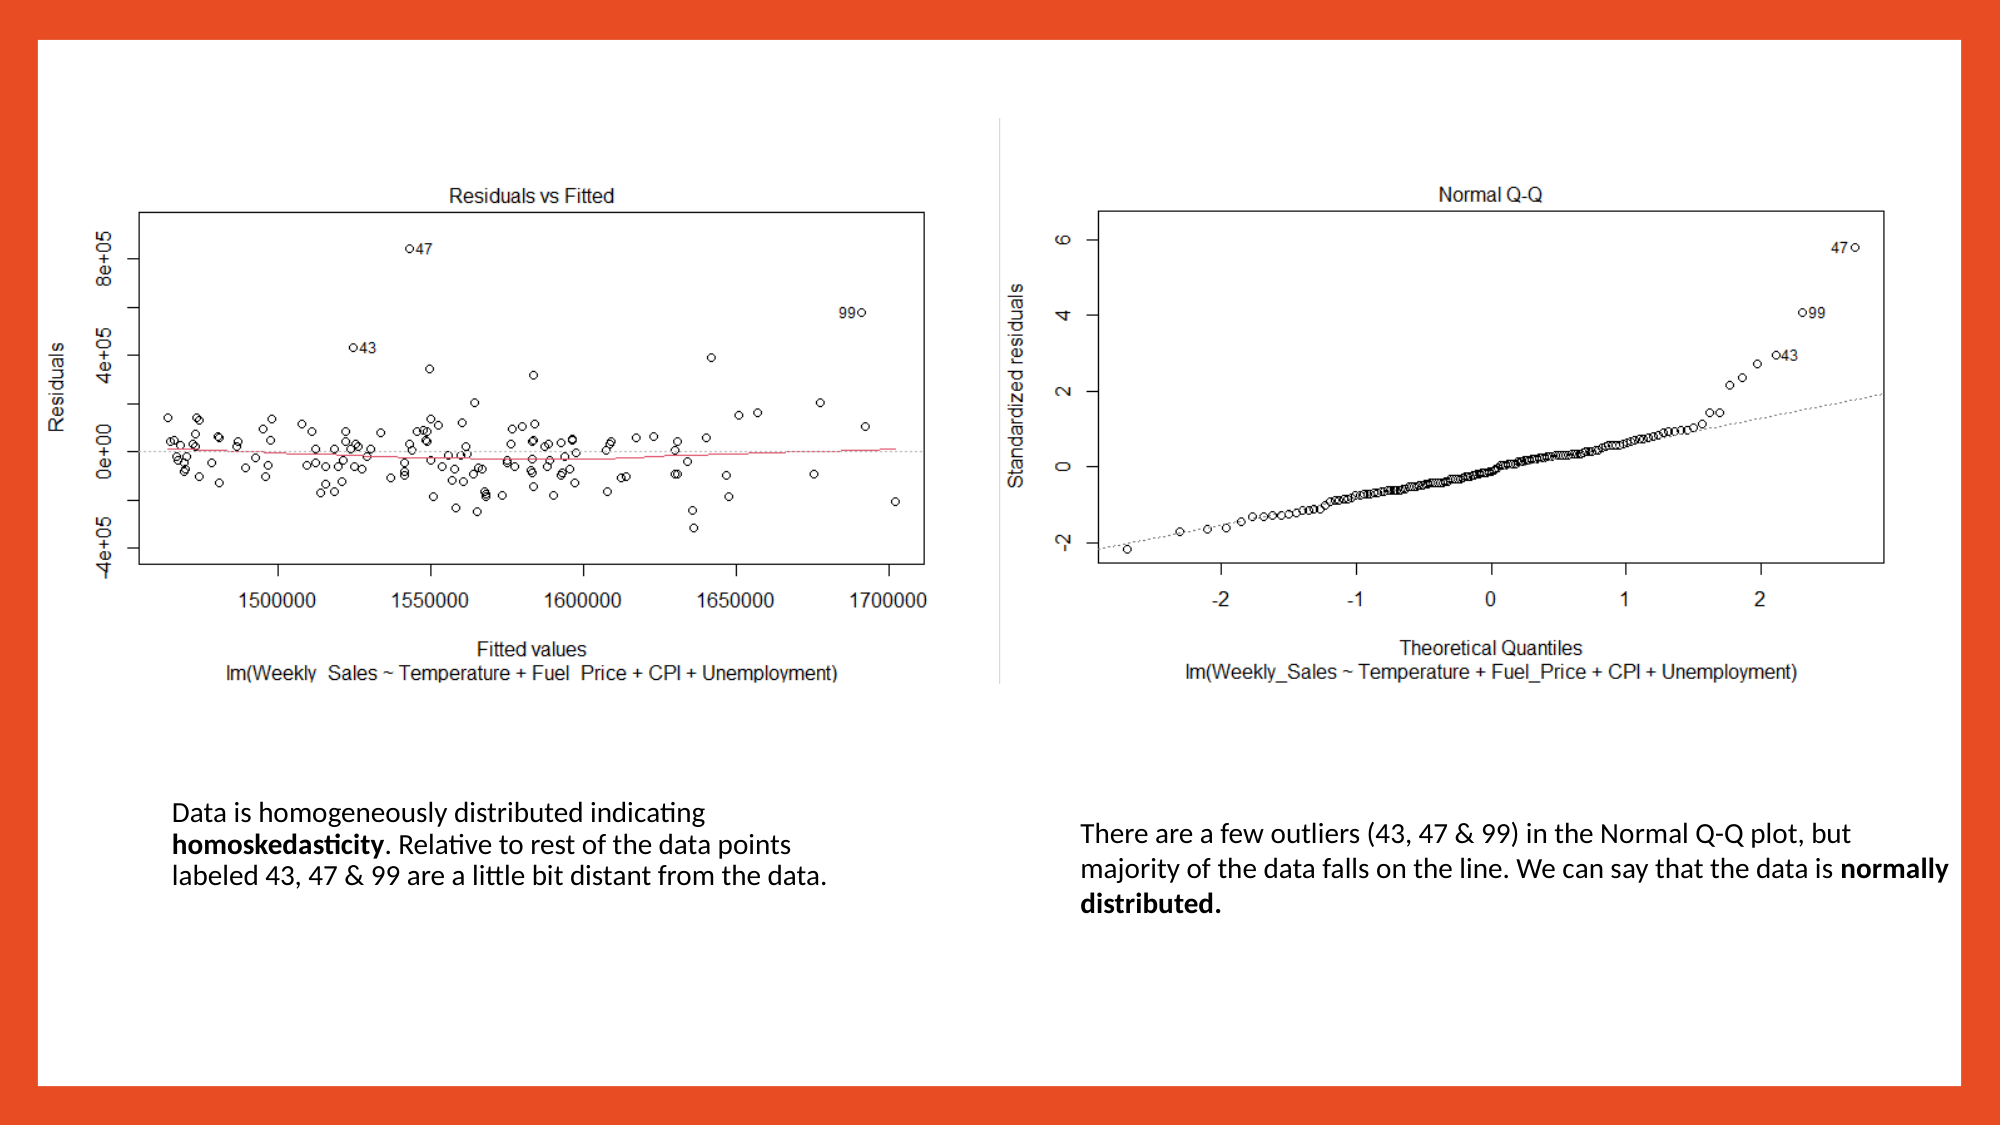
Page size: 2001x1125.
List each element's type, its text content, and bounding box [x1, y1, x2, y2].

text_box Data is homogeneously distributed indicating homoskedasticity. Relative to rest of the data points labeled 43, 47 & 99 are a little bit distant from the data. [156, 789, 899, 922]
text_box There are a few outliers (43, 47 & 99) in the Normal Q-Q plot, but majority of the data falls on the line. We can say that the data is normally distributed. [1065, 807, 1971, 928]
picture [41, 118, 965, 685]
picture [999, 118, 1921, 685]
